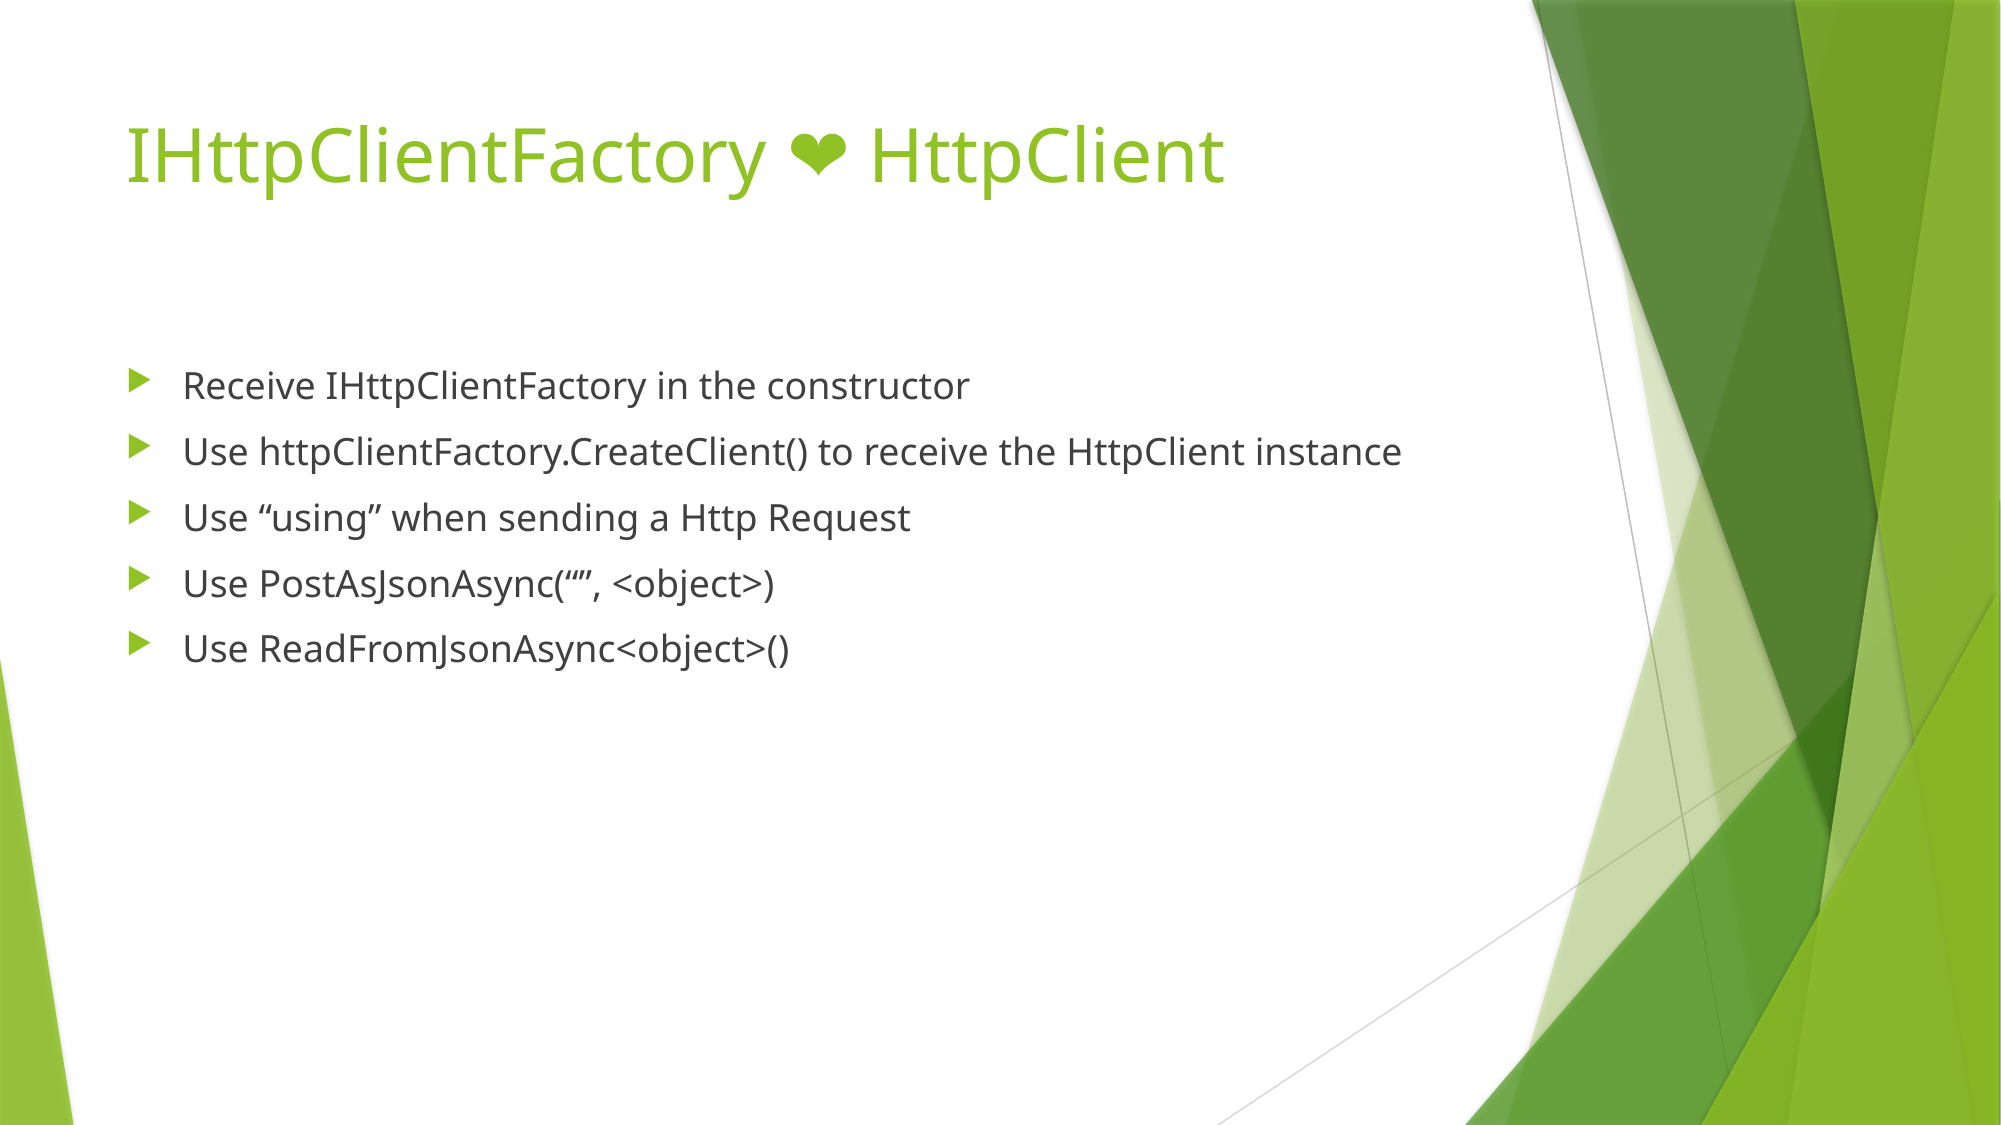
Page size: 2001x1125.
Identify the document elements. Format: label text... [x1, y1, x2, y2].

title IHttpClientFactory ❤️ HttpClient [111, 99, 1522, 317]
list Receive IHttpClientFactory in the constructor Use httpClientFactory.CreateClient() to receive the HttpClient instance Use “using” when sending a Http Request Use PostAsJsonAsync(“”, <object>) Use ReadFromJsonAsync<object>() [111, 354, 1522, 992]
